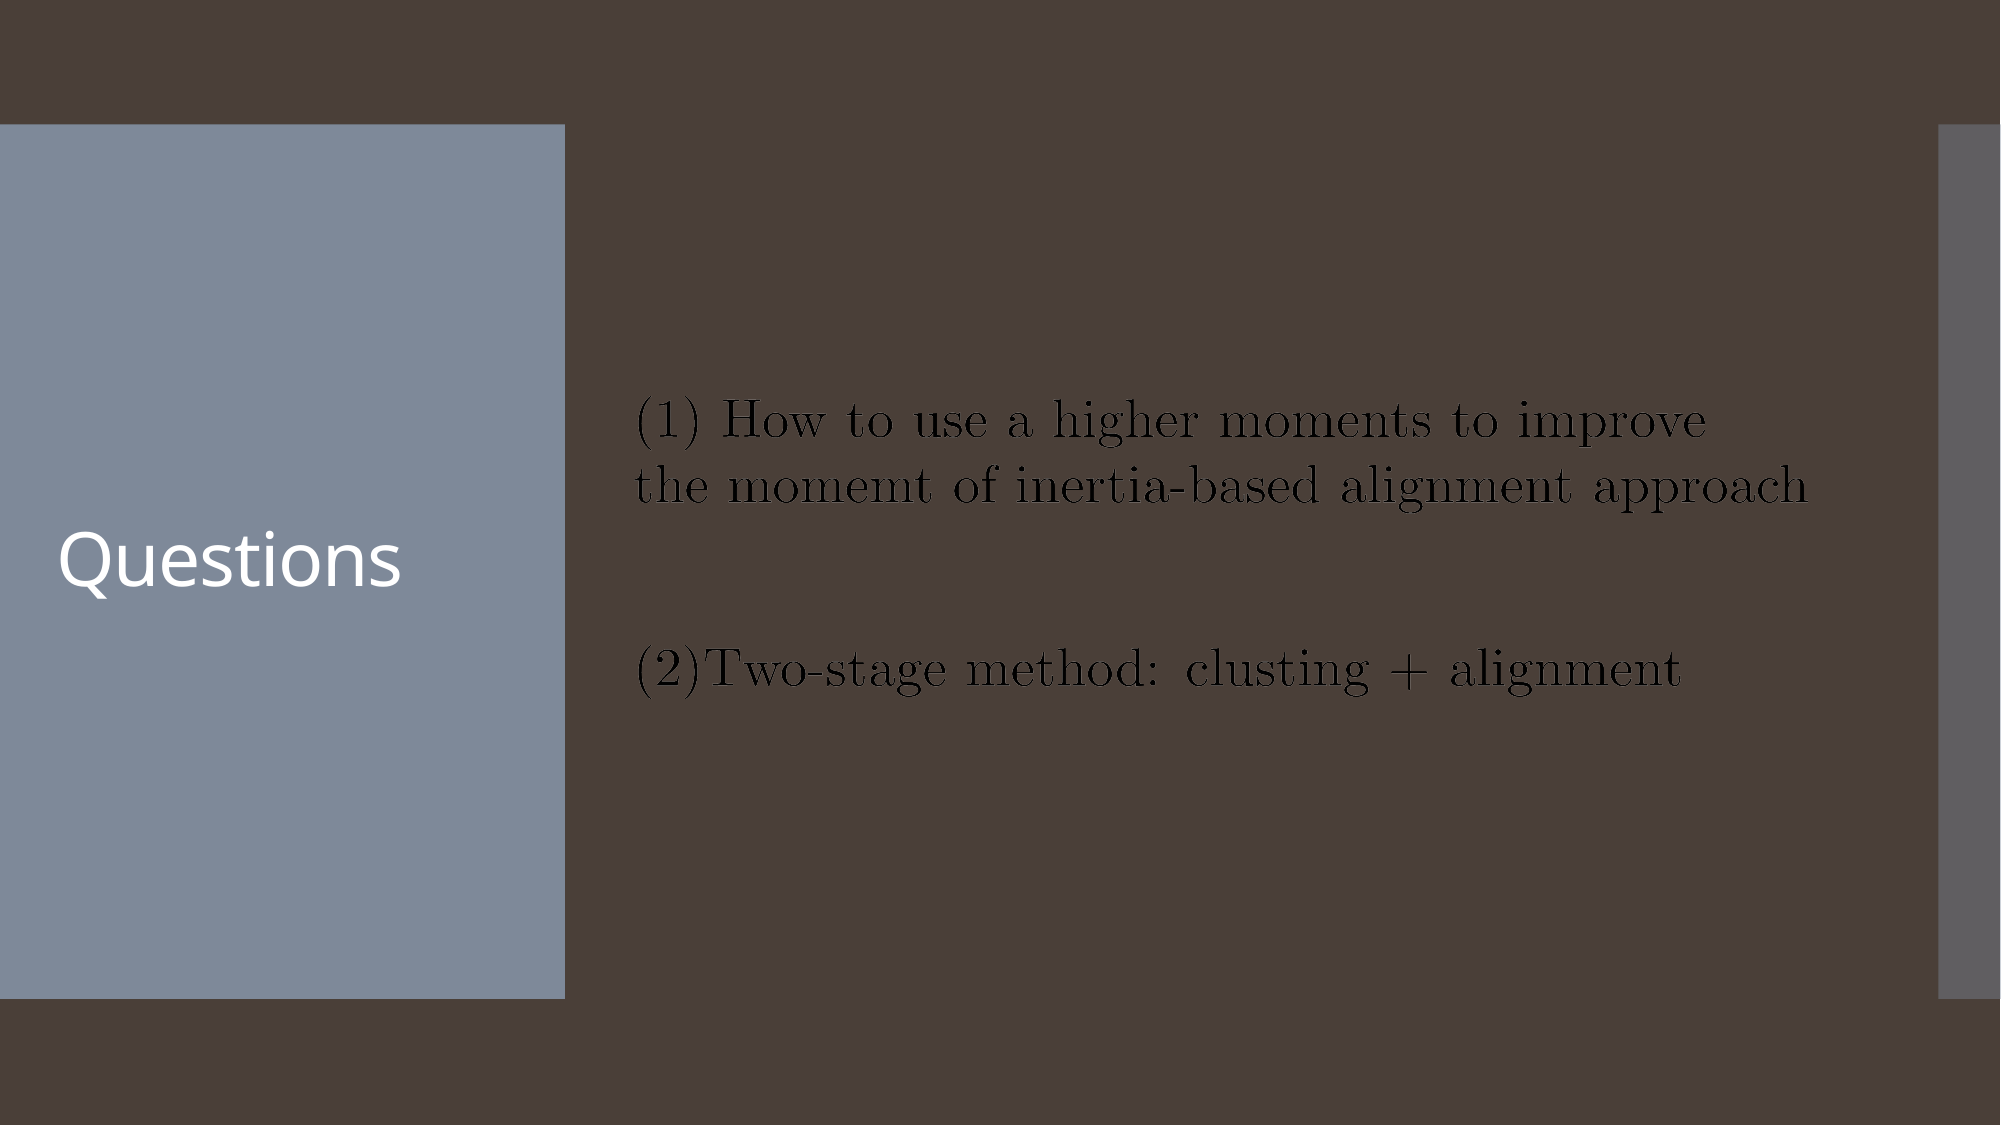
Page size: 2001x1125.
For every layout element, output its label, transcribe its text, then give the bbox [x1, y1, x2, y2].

picture [634, 395, 1808, 699]
title Questions [41, 184, 525, 940]
